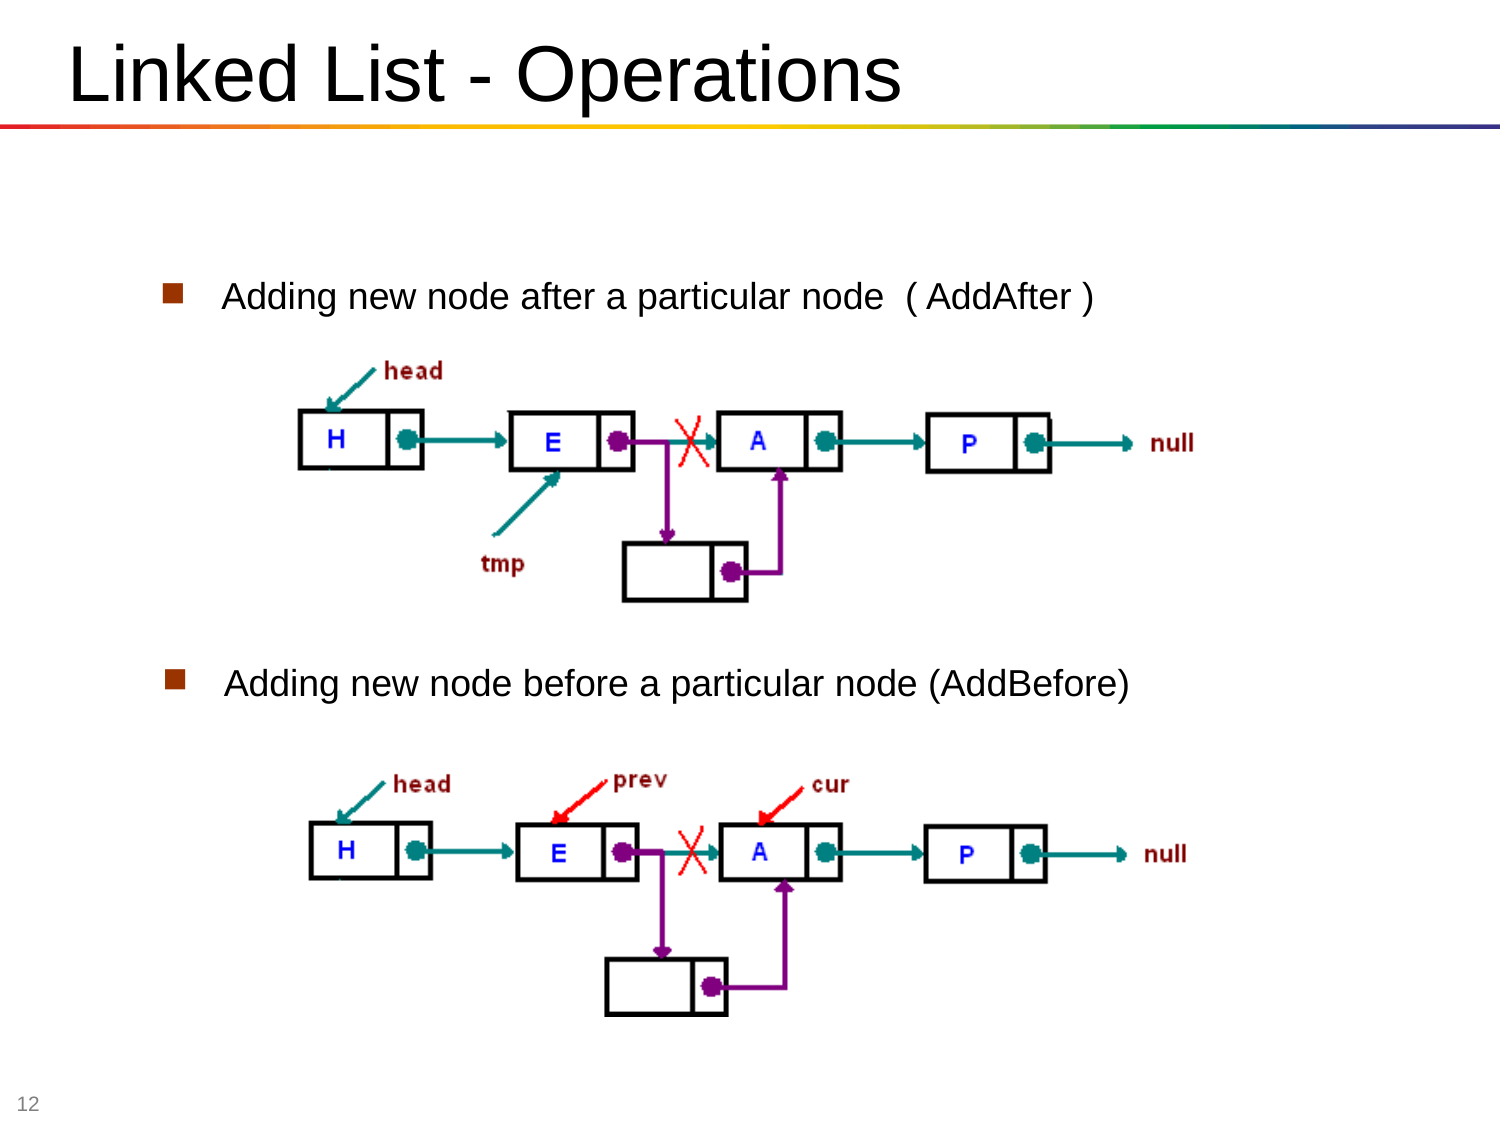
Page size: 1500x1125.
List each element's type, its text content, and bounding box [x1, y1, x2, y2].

text_box Linked List - Operations [52, 0, 1090, 164]
picture [257, 341, 1200, 610]
text_box Adding new node after a particular node ( AddAfter ) [149, 257, 1425, 352]
text_box Adding new node before a particular node (AddBefore) [152, 644, 1428, 739]
picture [257, 737, 1196, 1017]
